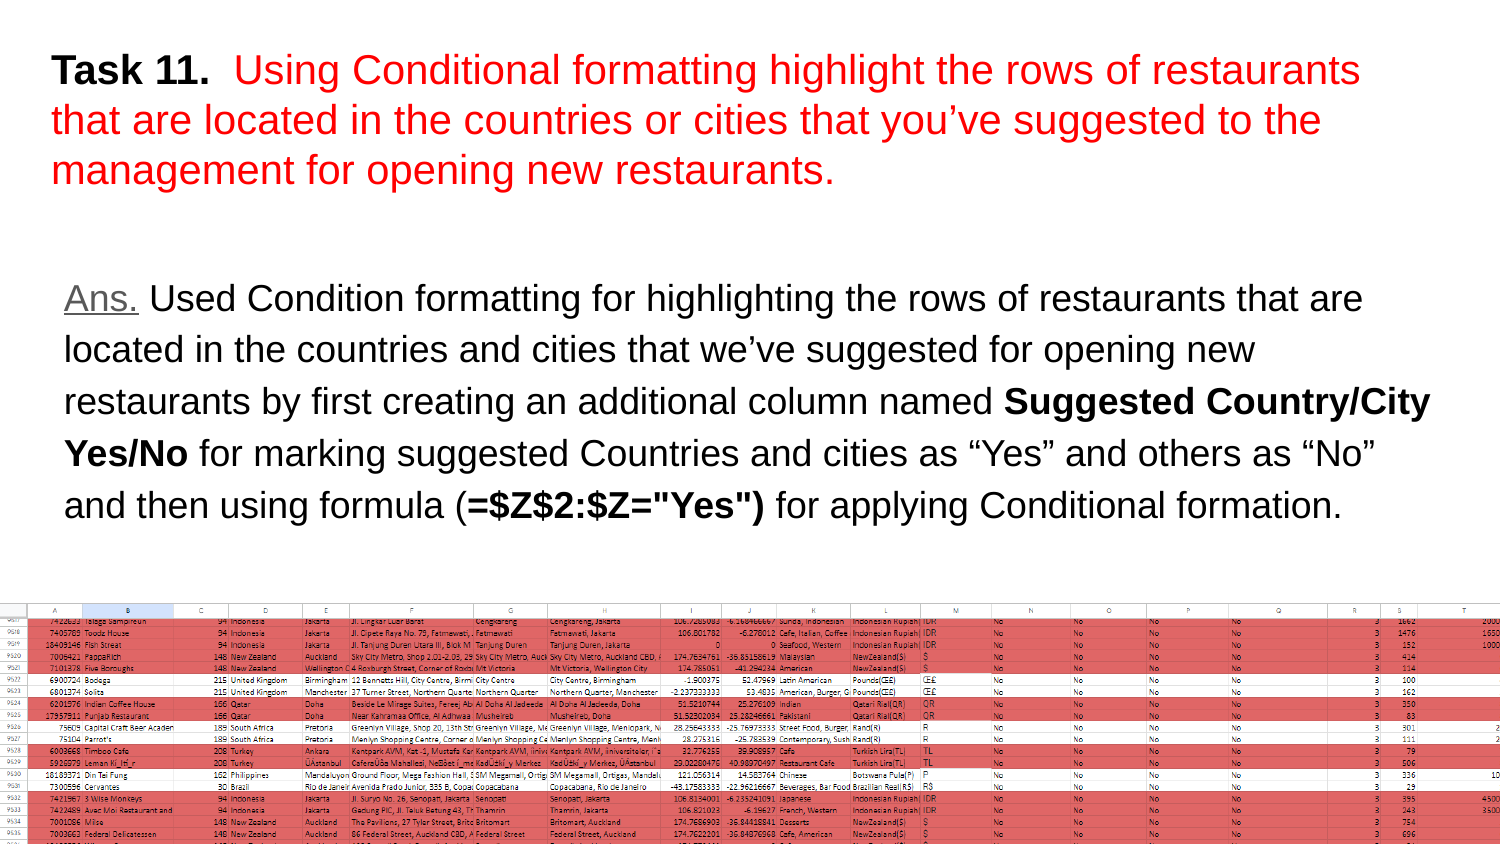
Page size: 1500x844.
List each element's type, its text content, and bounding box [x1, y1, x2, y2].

picture [0, 600, 1500, 844]
title Task 11. Using Conditional formatting highlight the rows of restaurants that are located in the countries or cities that you’ve suggested to the management for opening new restaurants. [36, 28, 1434, 122]
list Ans. Used Condition formatting for highlighting the rows of restaurants that are located in the countries and cities that we’ve suggested for opening new restaurants by first creating an additional column named Suggested Country/City Yes/No for marking suggested Countries and cities as “Yes” and others as “No” and then using formula (=$Z$2:$Z="Yes") for applying Conditional formation. [48, 251, 1447, 599]
